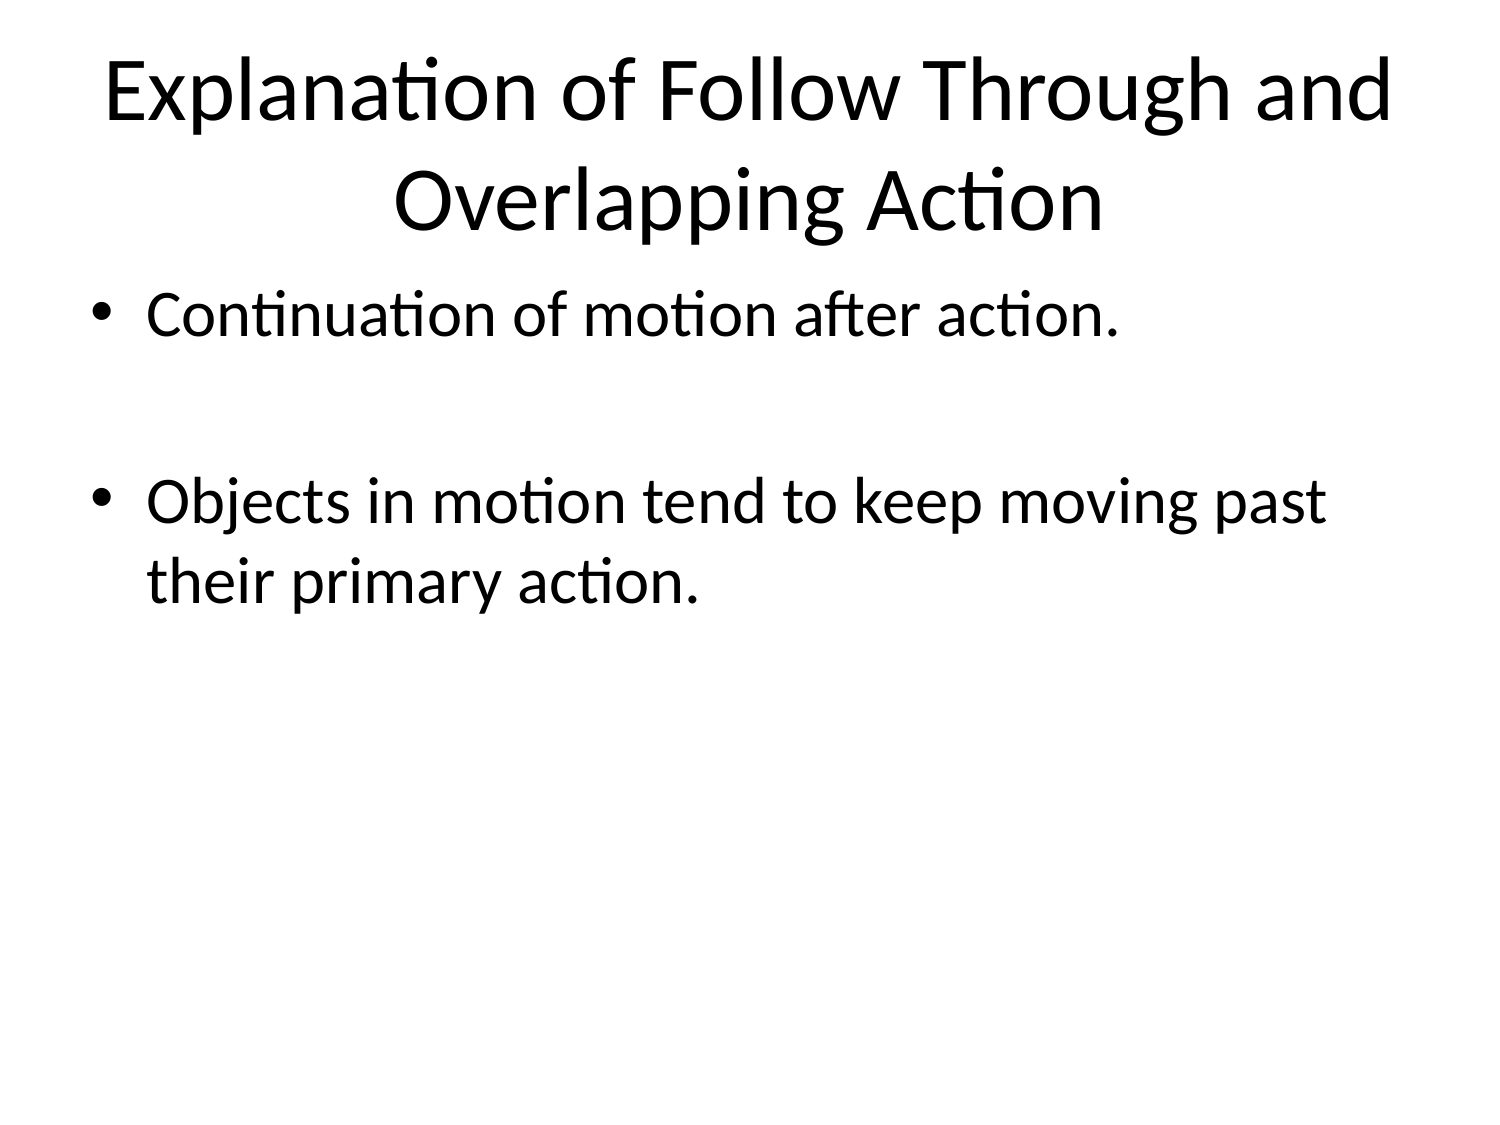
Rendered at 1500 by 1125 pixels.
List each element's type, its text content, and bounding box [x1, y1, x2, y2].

title Explanation of Follow Through and Overlapping Action [75, 45, 1425, 233]
list Continuation of motion after action. Objects in motion tend to keep moving past their primary action. [75, 262, 1425, 1005]
